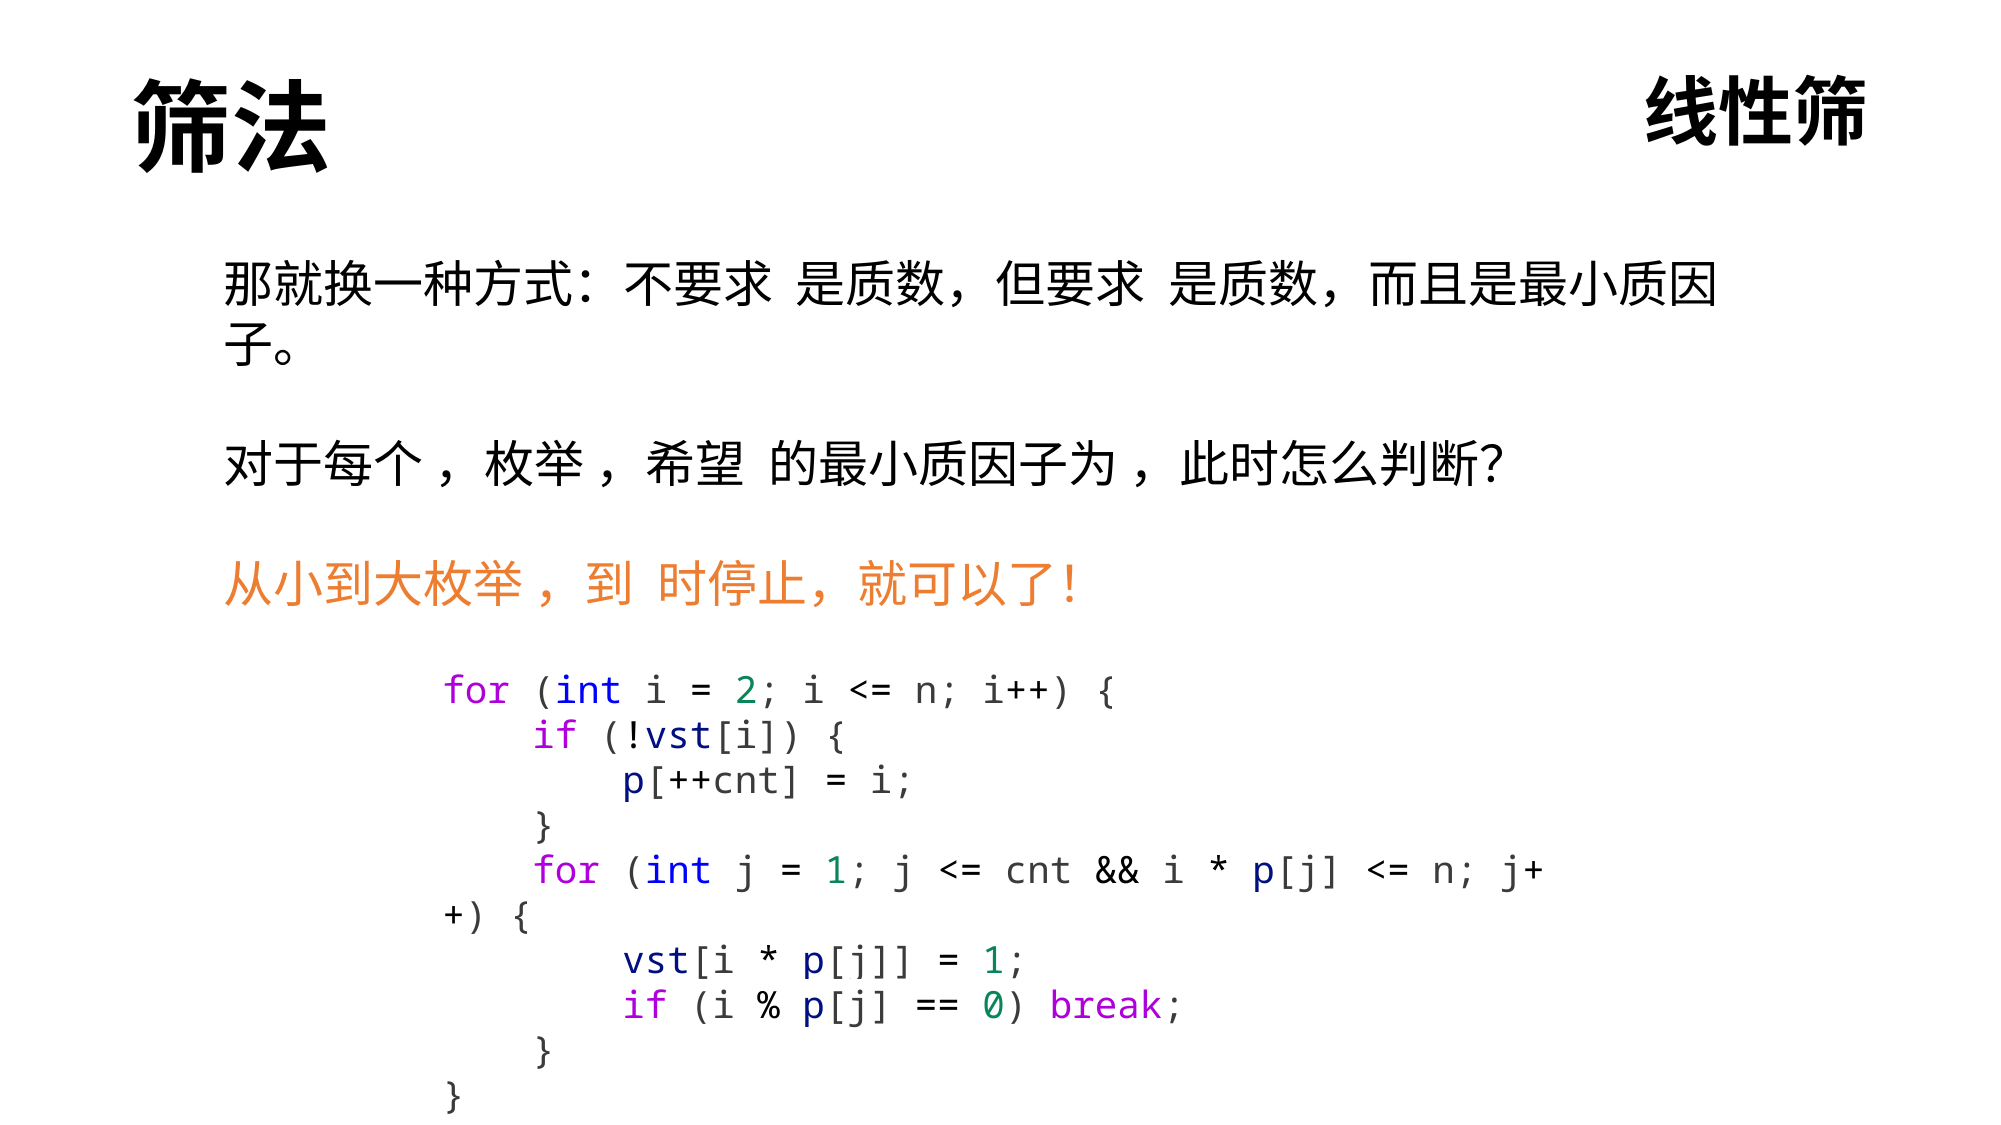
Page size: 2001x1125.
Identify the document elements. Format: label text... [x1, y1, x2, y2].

text_box 筛法 [116, 56, 347, 192]
text_box for (int i = 2; i <= n; i++) { if (!vst[i]) { p[++cnt] = i; } for (int j = 1; j <= cnt && i * p[j] <= n; j++) { vst[i * p[j]] = 1; if (i % p[j] == 0) break; } } [427, 659, 1573, 1125]
text_box 线性筛 [1628, 56, 1884, 162]
